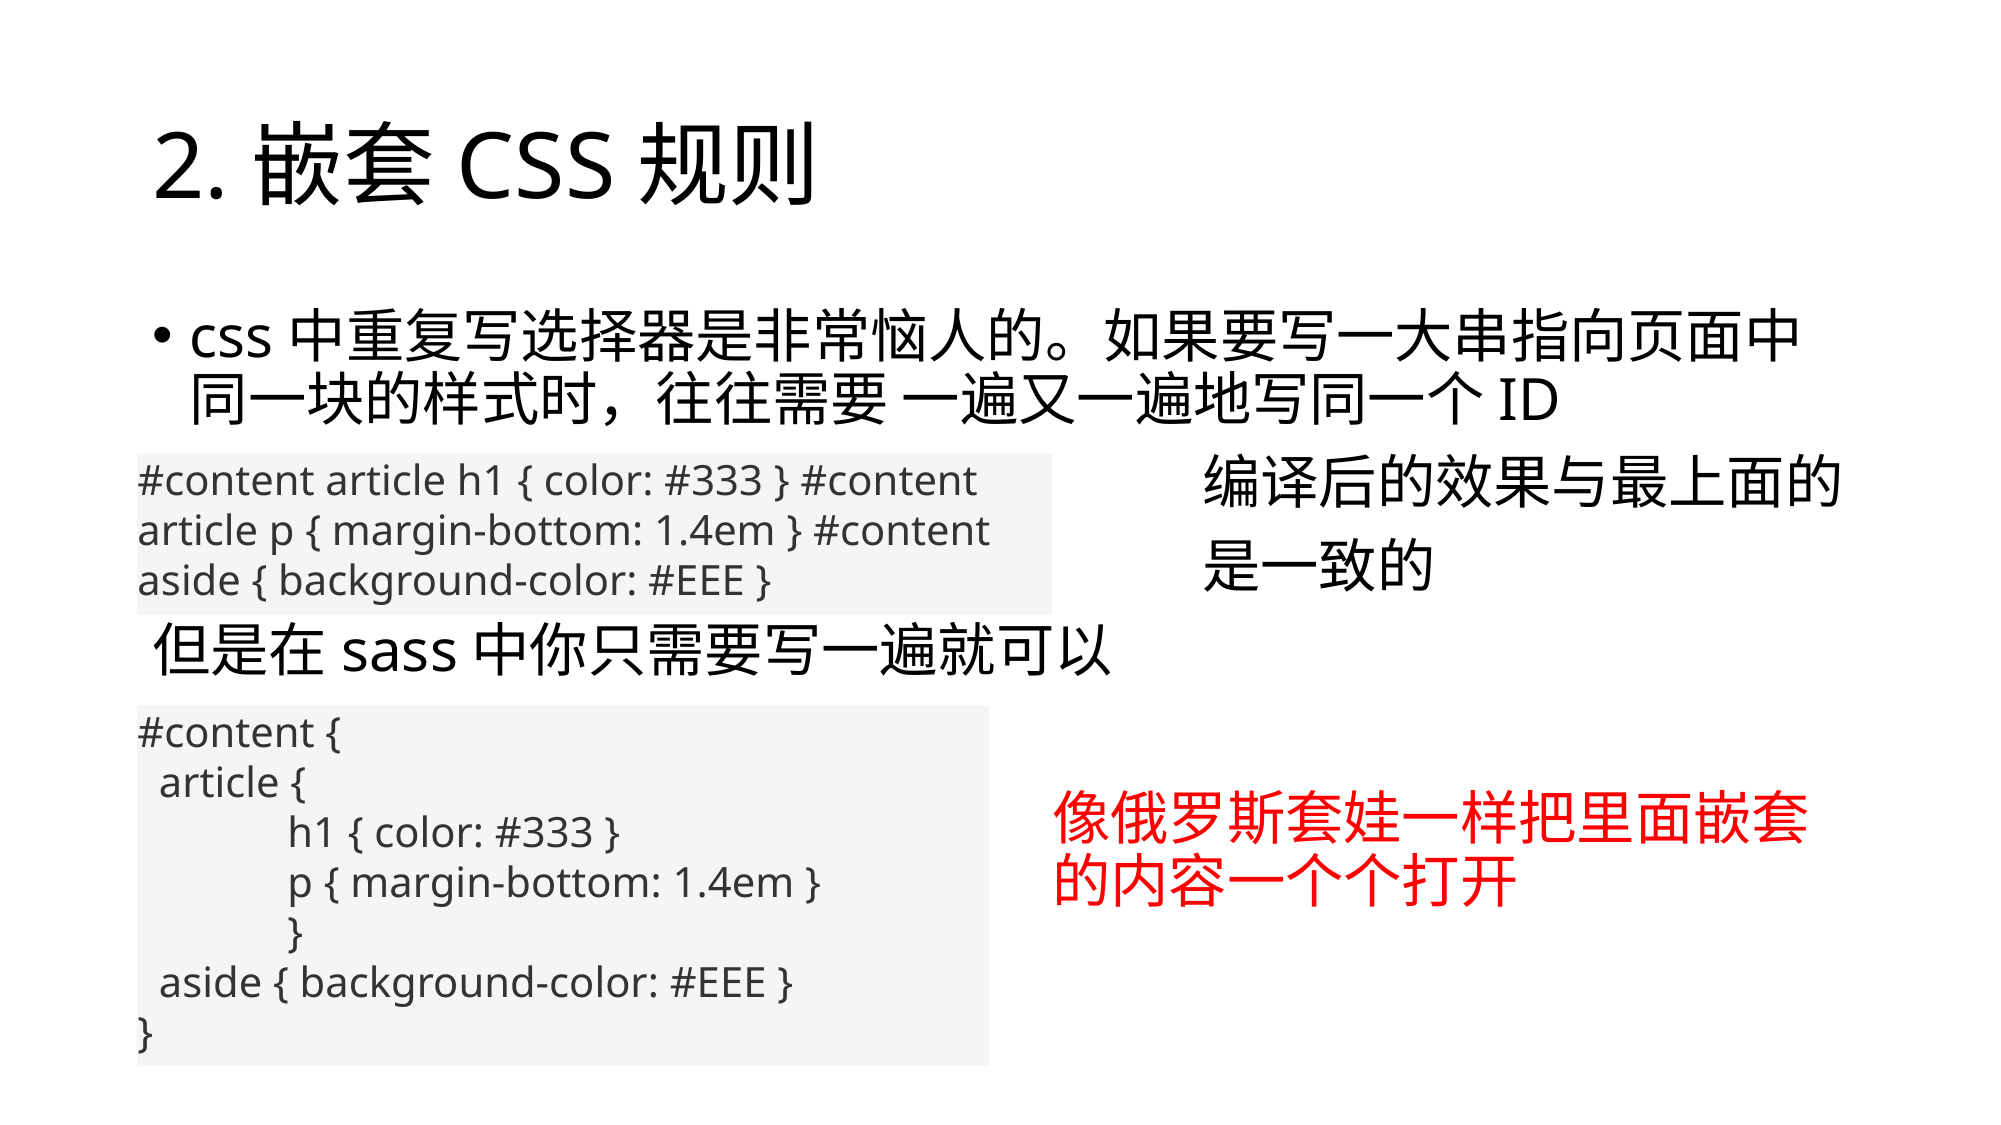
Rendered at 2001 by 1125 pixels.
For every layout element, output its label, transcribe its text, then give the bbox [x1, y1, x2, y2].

text_box #content { article { h1 { color: #333 } p { margin-bottom: 1.4em } } aside { background-color: #EEE } } [137, 705, 990, 1066]
list css中重复写选择器是非常恼人的。如果要写一大串指向页面中同一块的样式时，往往需要 一遍又一遍地写同一个ID 编译后的效果与最上面的 是一致的 但是在sass中你只需要写一遍就可以 像俄罗斯套娃一样把里面嵌套 的内容一个个打开 [137, 299, 1863, 1014]
title 2.嵌套CSS规则 [137, 59, 1863, 278]
text_box #content article h1 { color: #333 } #content article p { margin-bottom: 1.4em } #content aside { background-color: #EEE } [137, 453, 1052, 615]
